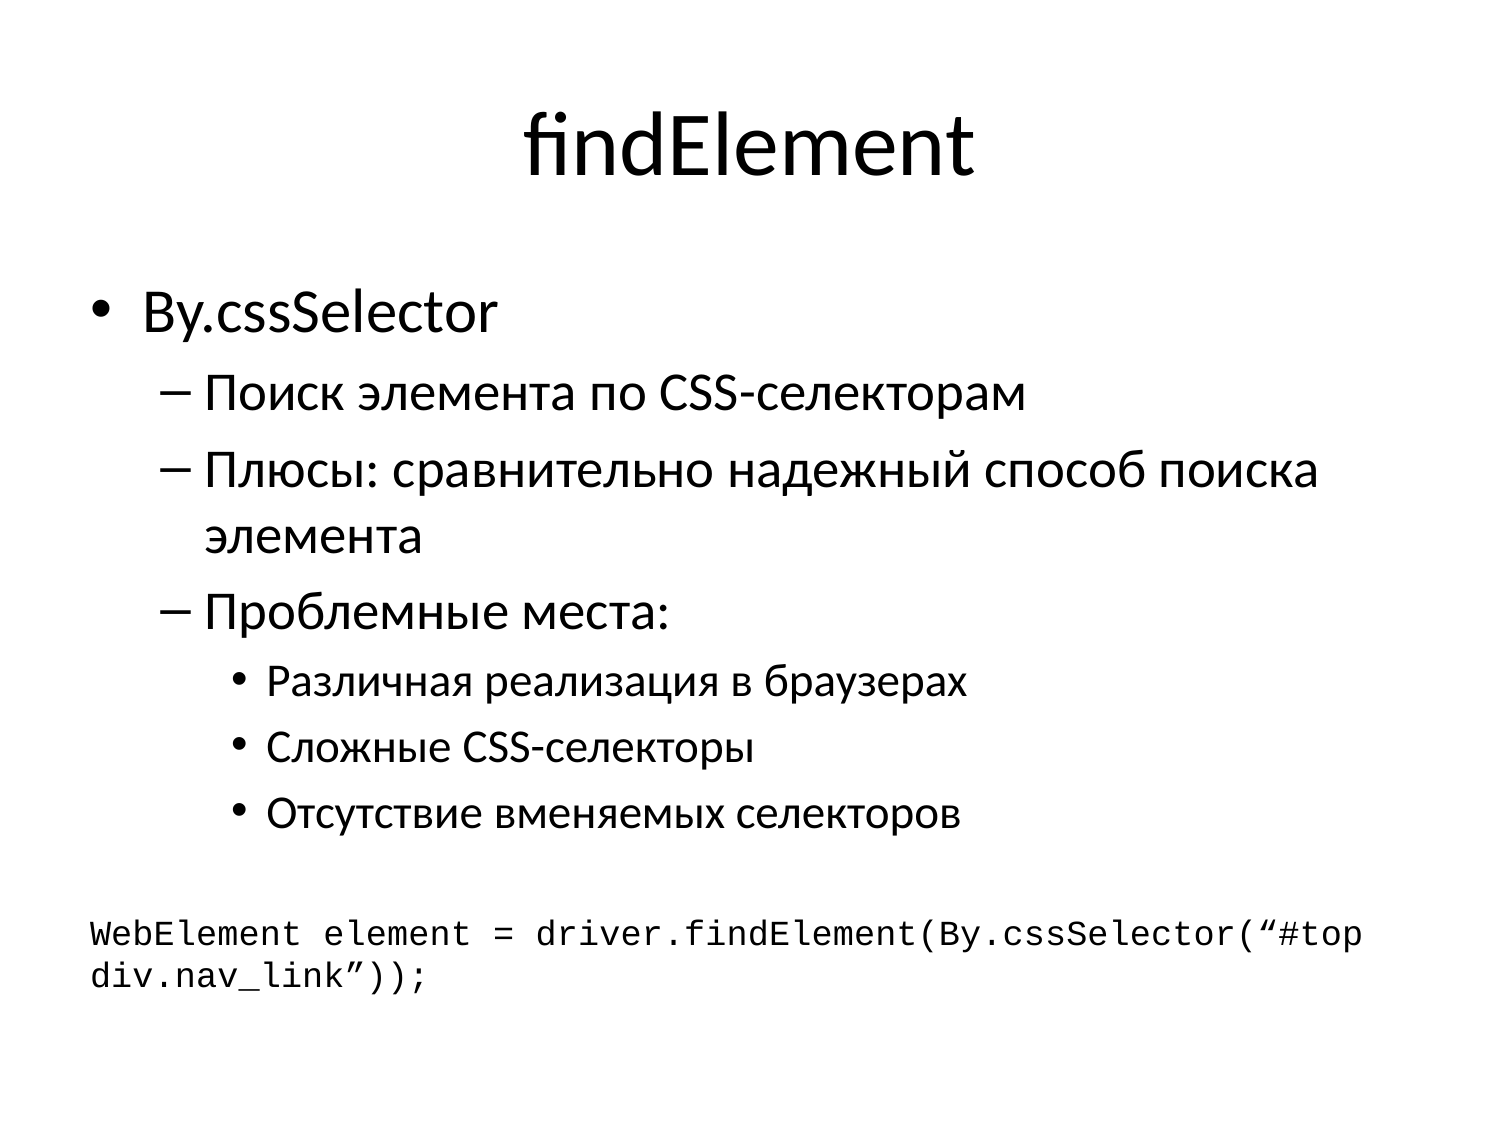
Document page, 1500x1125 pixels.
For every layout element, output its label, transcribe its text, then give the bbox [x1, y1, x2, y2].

list By.cssSelector Поиск элемента по CSS-селекторам Плюсы: сравнительно надежный способ поиска элемента Проблемные места: Различная реализация в браузерах Сложные CSS-селекторы Отсутствие вменяемых селекторов WebElement element = driver.findElement(By.cssSelector(“#top div.nav_link”)); [75, 262, 1425, 1005]
title findElement [75, 45, 1425, 233]
